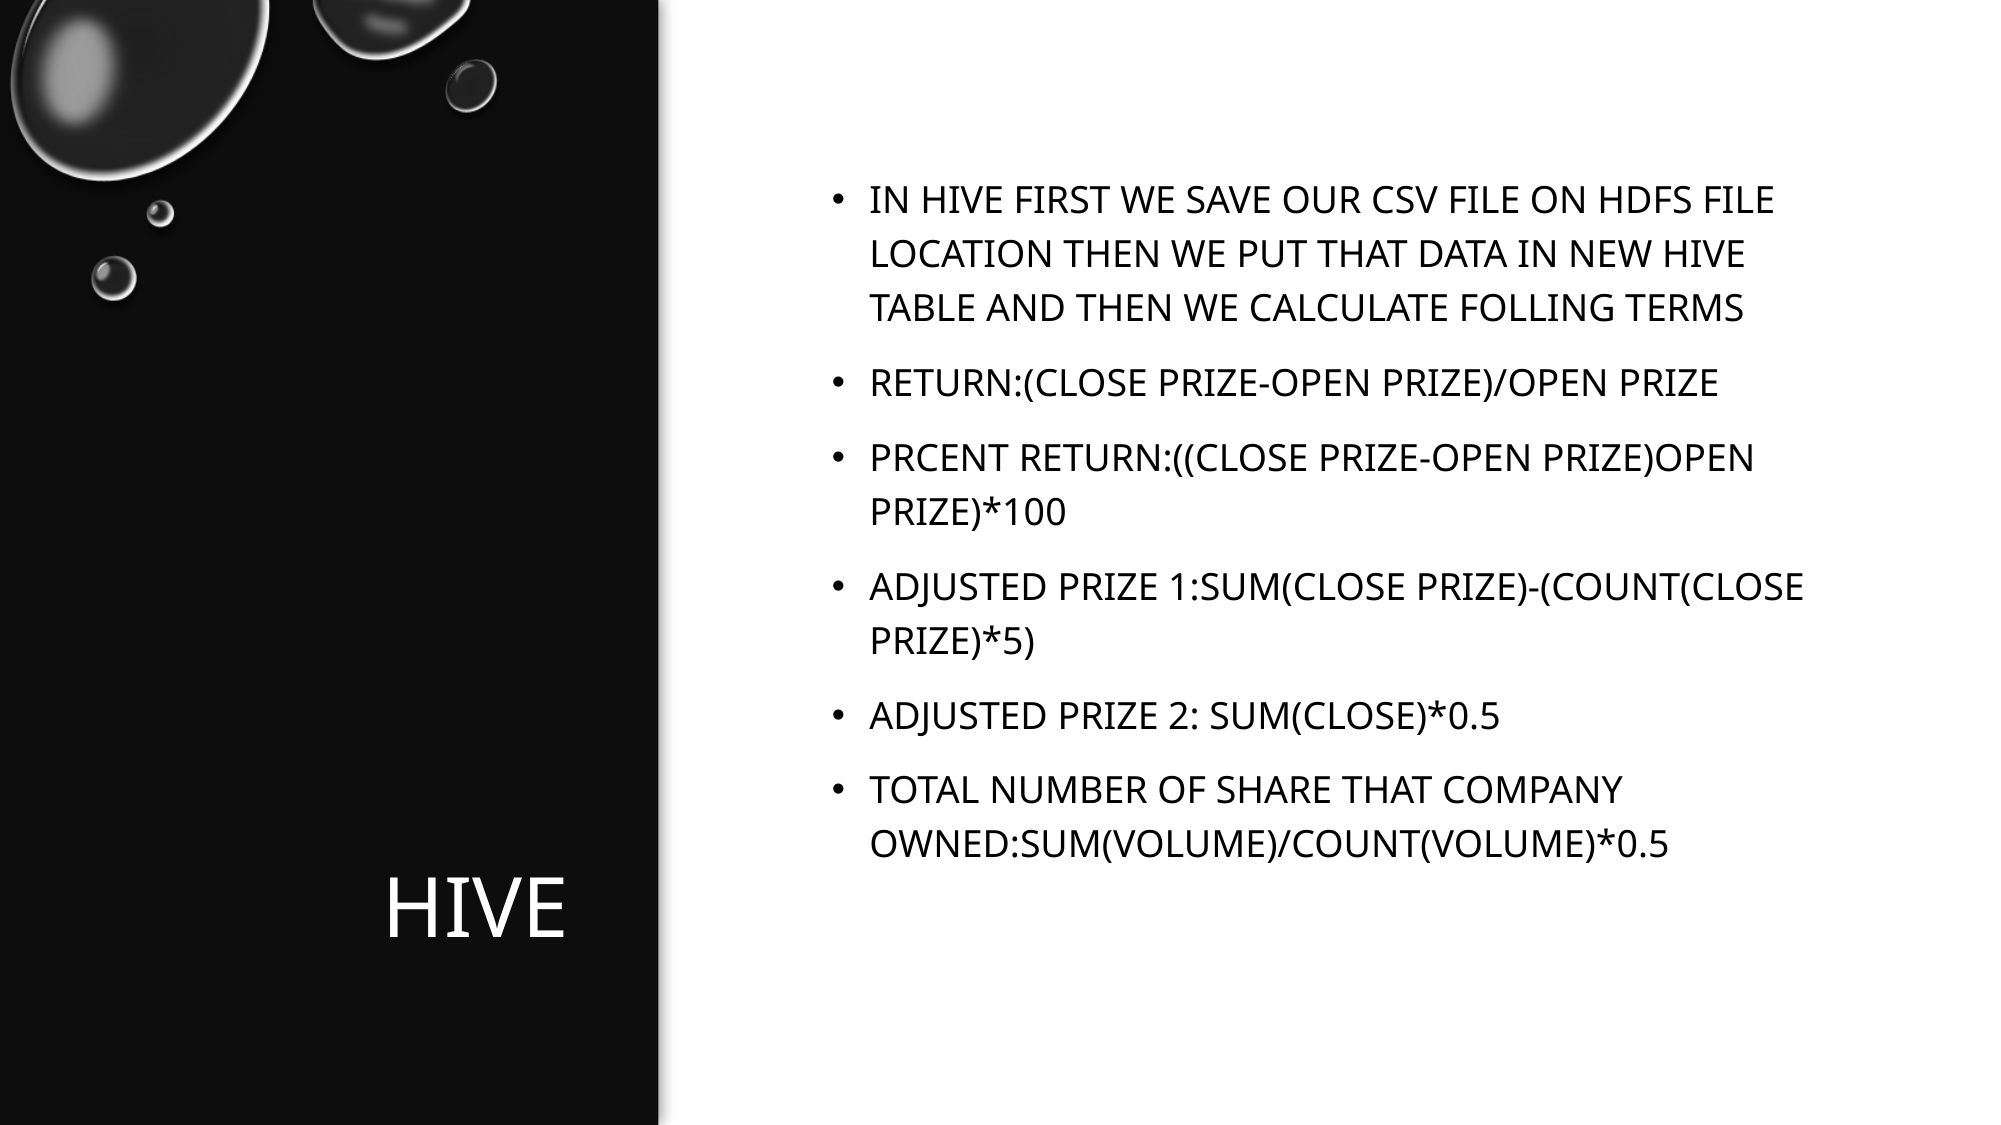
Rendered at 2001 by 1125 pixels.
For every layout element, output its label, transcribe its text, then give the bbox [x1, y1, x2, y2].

title Hive [157, 157, 606, 964]
text_box [671, 0, 2000, 1125]
list In hive first we save our csv file on hdfs file location then we put that data in new hive table and then we calculate folling terms Return:(close prize-open prize)/open prize Prcent return:((close prize-open prize)open prize)*100 Adjusted prize 1:sum(close prize)-(count(close prize)*5) Adjusted prize 2: sum(close)*0.5 Total number of share that company owned:sum(volume)/count(volume)*0.5 [816, 157, 1842, 950]
text_box [0, 0, 660, 1125]
picture [0, 0, 546, 361]
